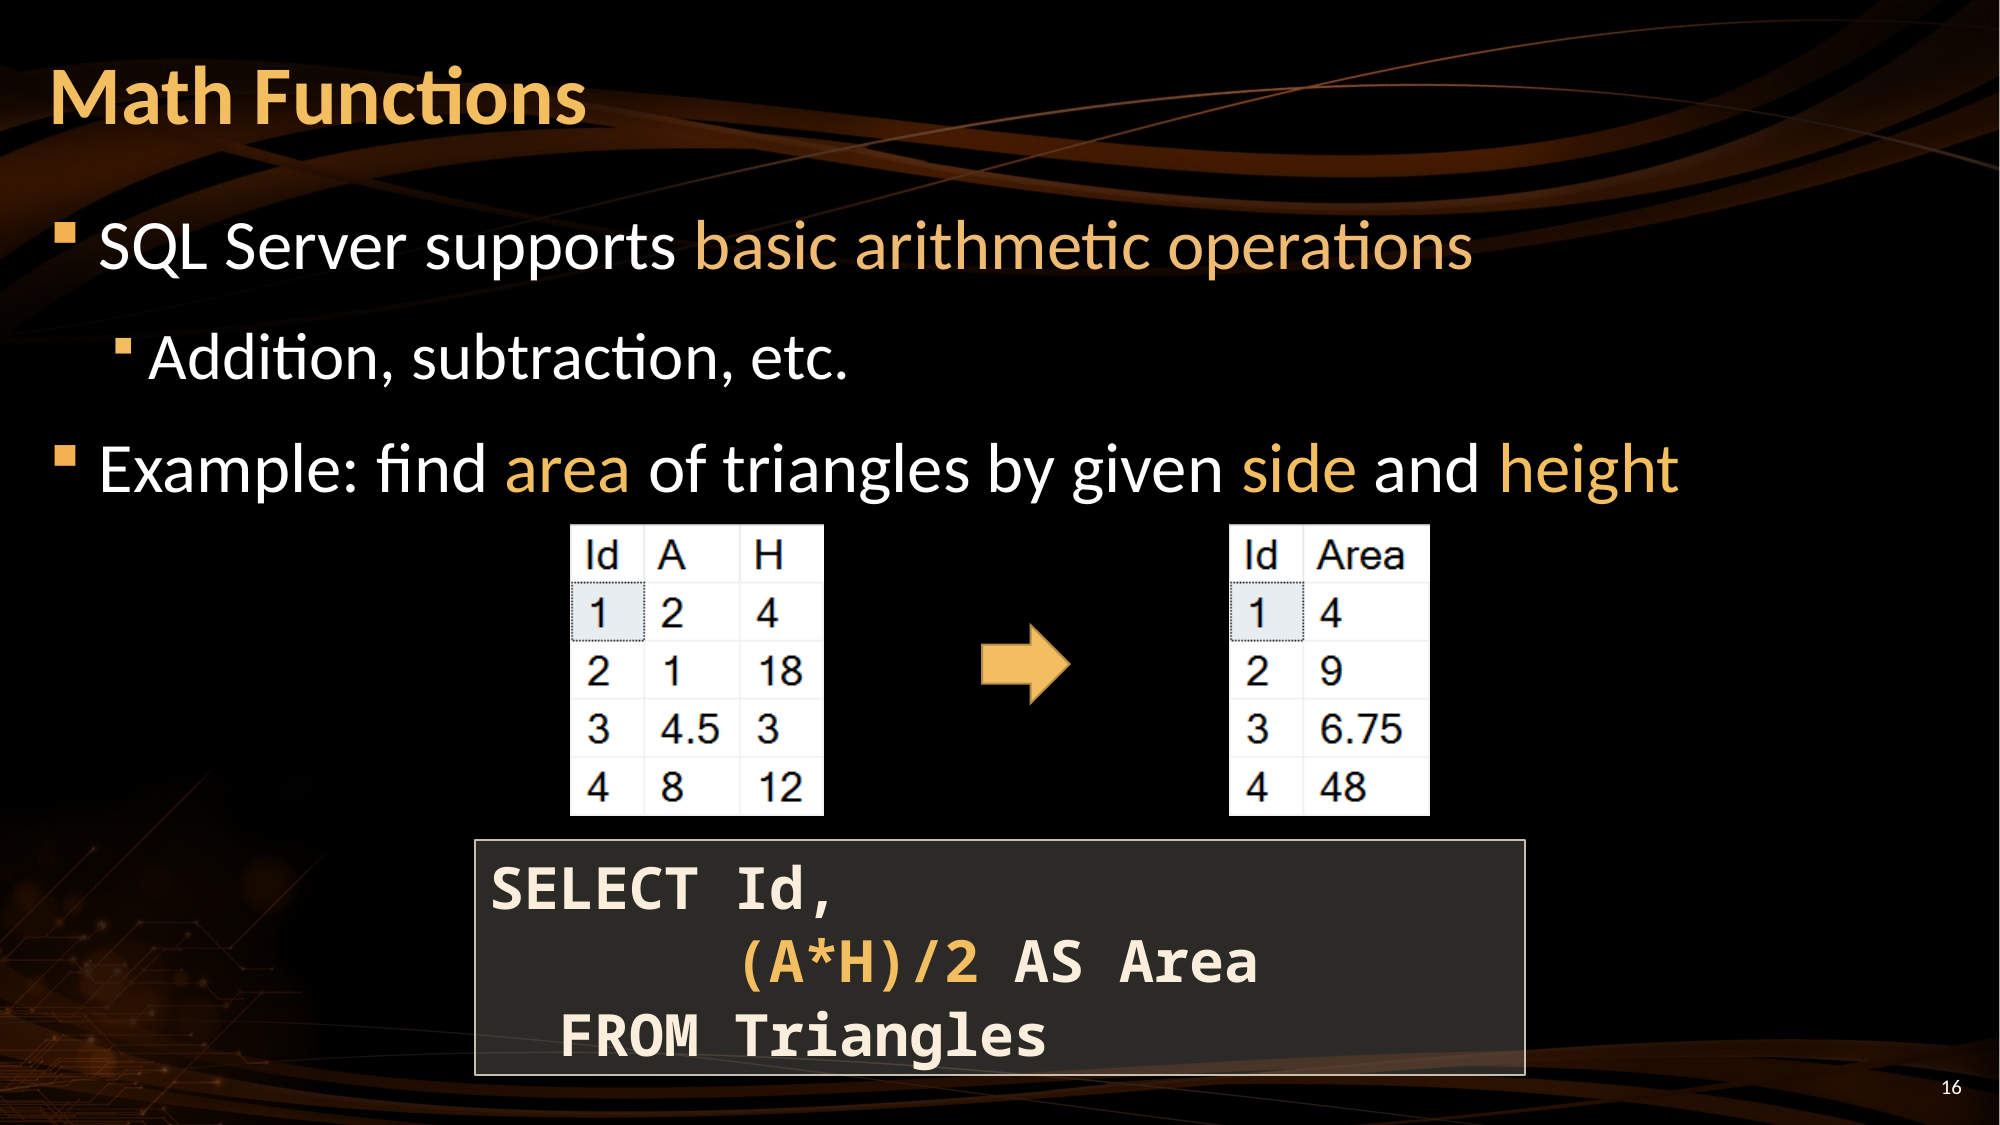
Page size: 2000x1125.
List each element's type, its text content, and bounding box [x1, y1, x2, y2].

title Math Functions [30, 6, 1602, 189]
list SQL Server supports basic arithmetic operations Addition, subtraction, etc. Example: find area of triangles by given side and height [31, 188, 1968, 1103]
picture [0, 0, 2000, 1125]
text_box SELECT Id, (A*H)/2 AS Area FROM Triangles [474, 840, 1525, 1076]
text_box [569, 524, 1430, 816]
